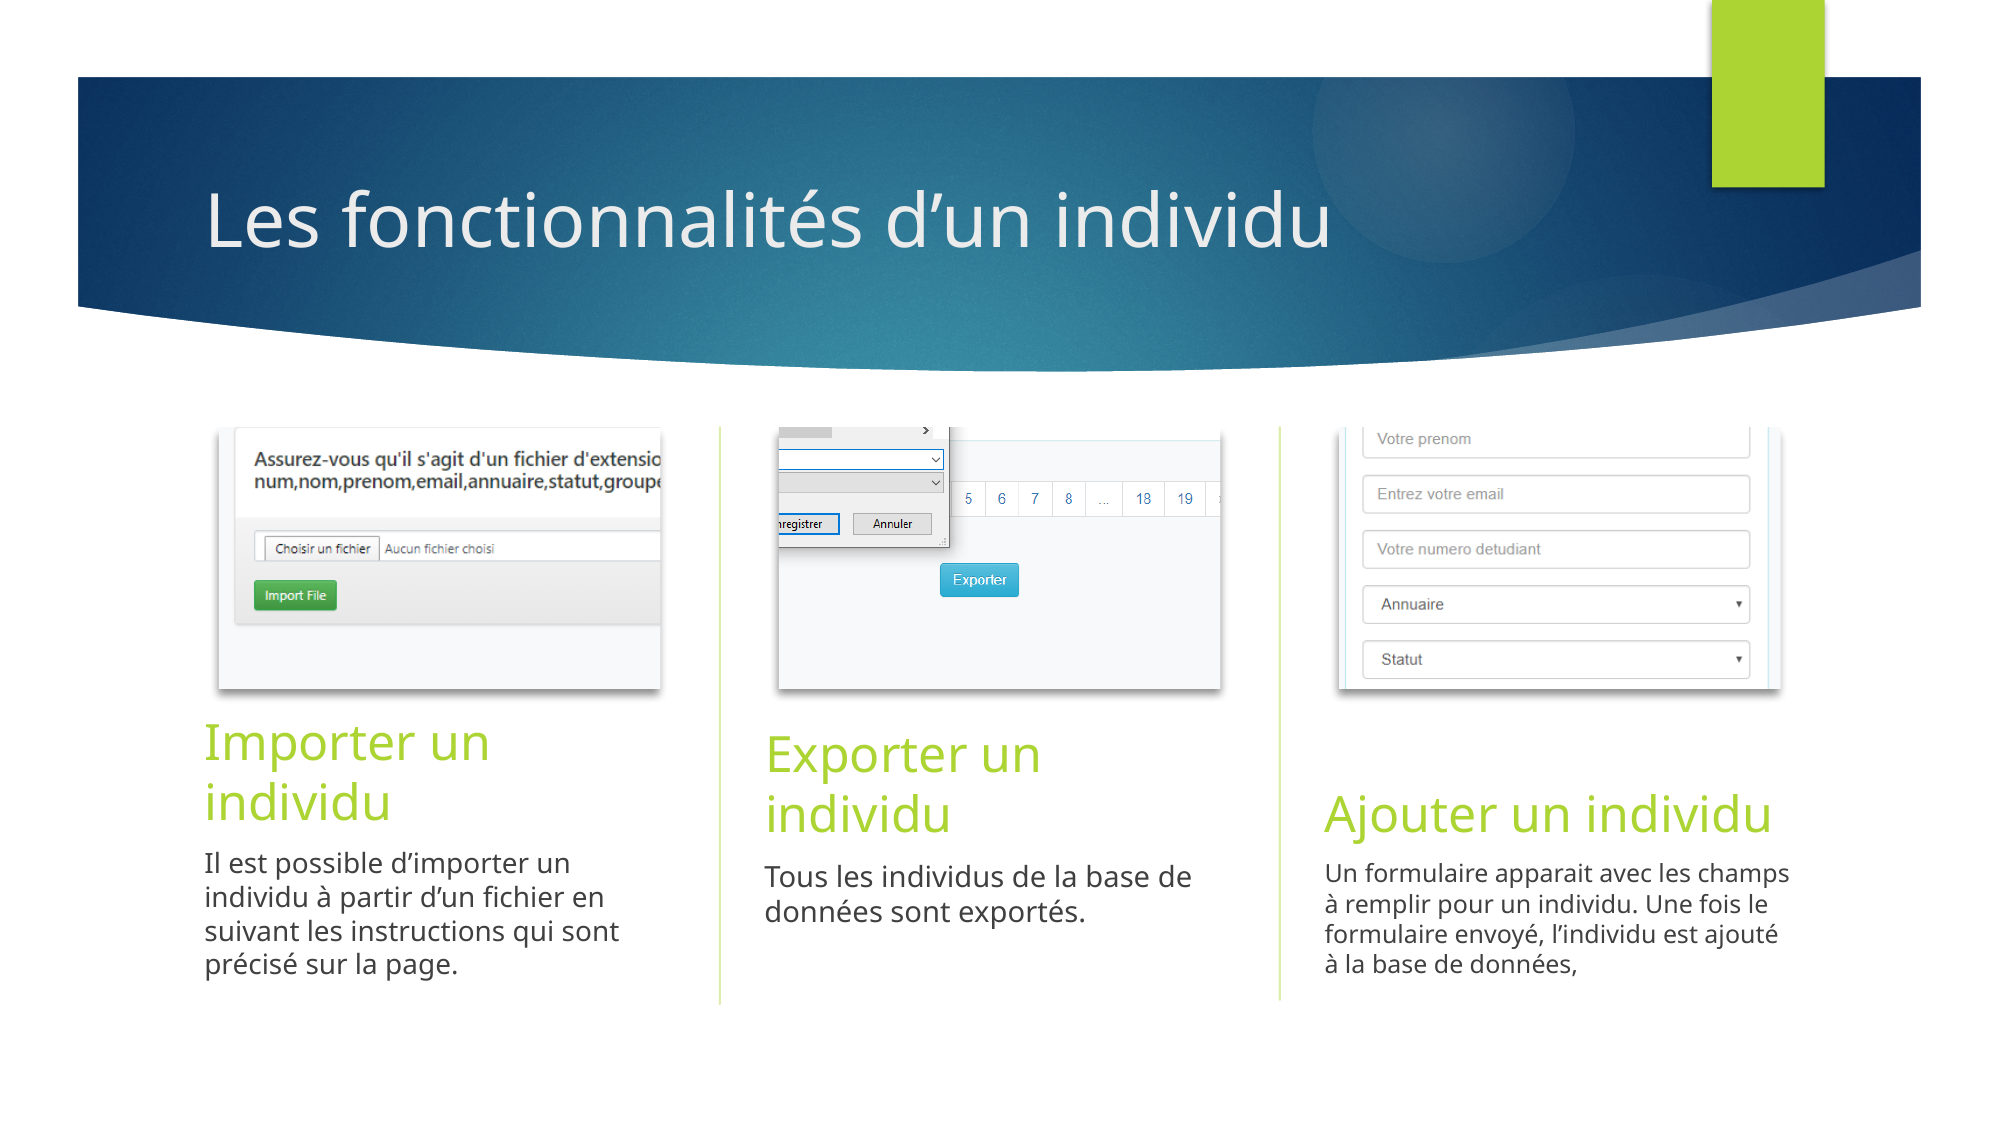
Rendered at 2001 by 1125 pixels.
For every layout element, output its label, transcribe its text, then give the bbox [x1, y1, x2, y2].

list Un formulaire apparait avec les champs à remplir pour un individu. Une fois le formulaire envoyé, l’individu est ajouté à la base de données, [1309, 850, 1810, 989]
picture [218, 426, 661, 689]
list Ajouter un individu [1309, 743, 1810, 850]
picture [778, 426, 1221, 689]
picture [1338, 426, 1781, 689]
list Exporter un individu [750, 743, 1250, 850]
list Il est possible d’importer un individu à partir d’un fichier en suivant les instructions qui sont précisé sur la page. [189, 838, 690, 989]
title Les fonctionnalités d’un individu [189, 159, 1627, 276]
list Tous les individus de la base de données sont exportés. [749, 850, 1250, 989]
list Importer un individu [189, 731, 690, 838]
